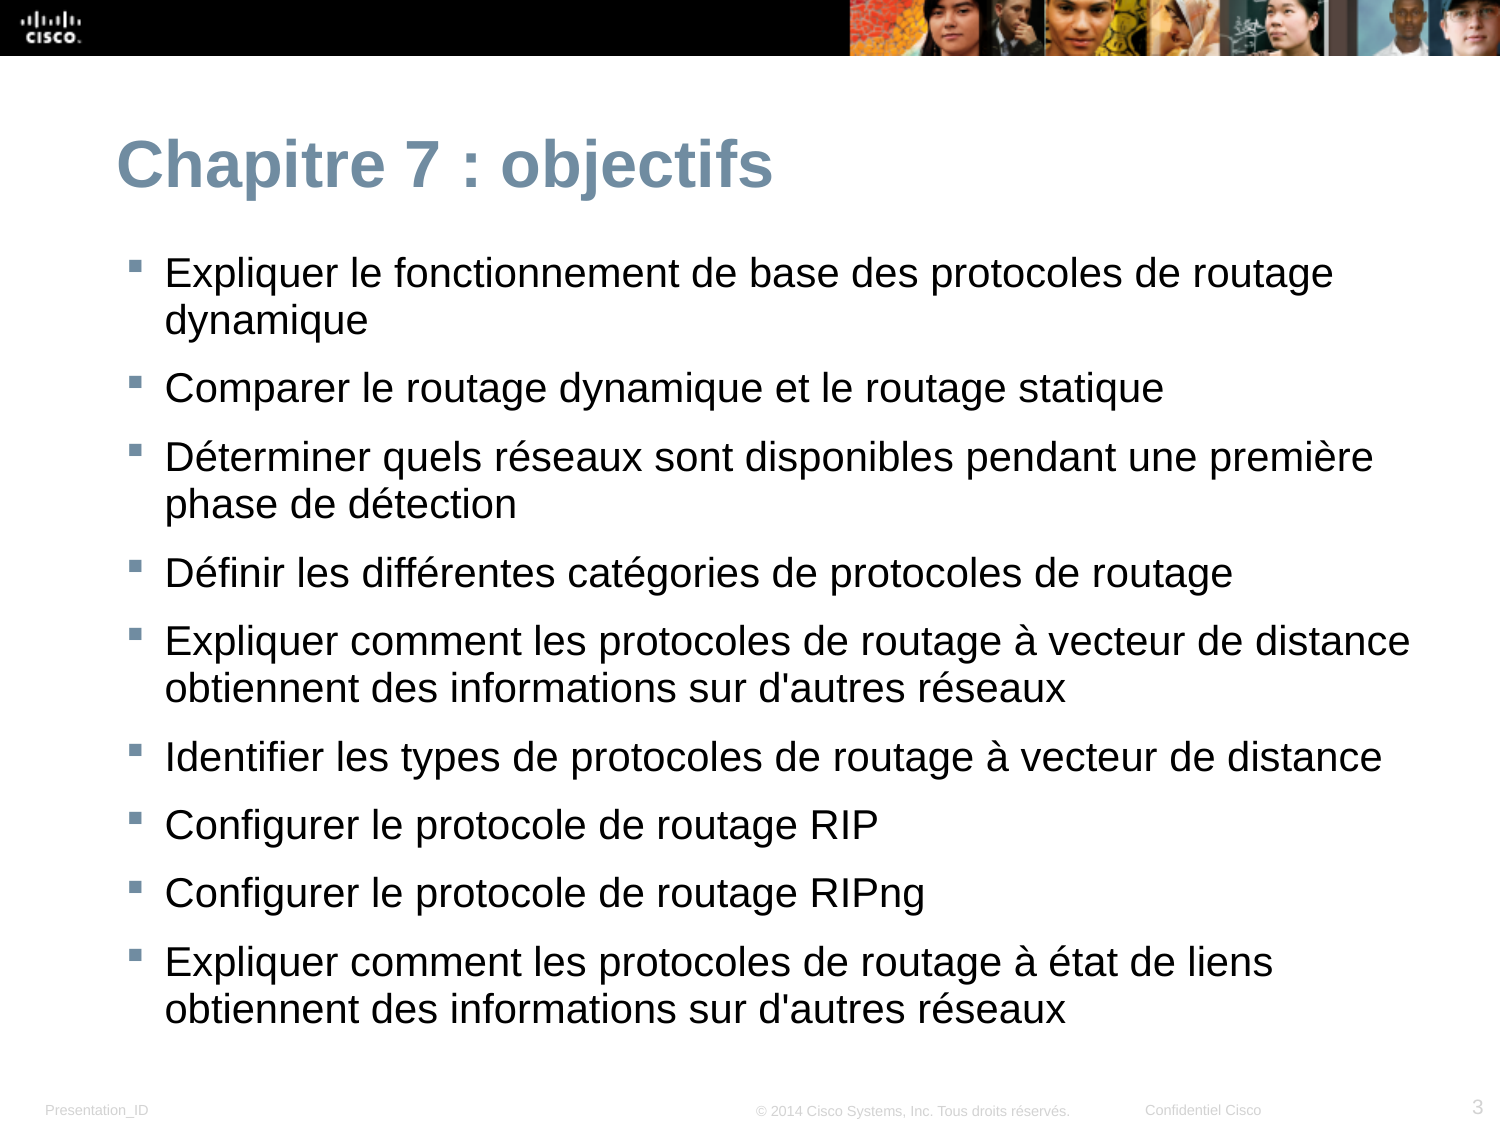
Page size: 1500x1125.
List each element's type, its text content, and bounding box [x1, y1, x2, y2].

list Expliquer le fonctionnement de base des protocoles de routage dynamique Comparer le routage dynamique et le routage statique Déterminer quels réseaux sont disponibles pendant une première phase de détection Définir les différentes catégories de protocoles de routage Expliquer comment les protocoles de routage à vecteur de distance obtiennent des informations sur d'autres réseaux Identifier les types de protocoles de routage à vecteur de distance Configurer le protocole de routage RIP Configurer le protocole de routage RIPng Expliquer comment les protocoles de routage à état de liens obtiennent des informations sur d'autres réseaux [112, 242, 1458, 1125]
title Chapitre 7 : objectifs [102, 71, 1440, 210]
picture [0, 0, 1500, 56]
